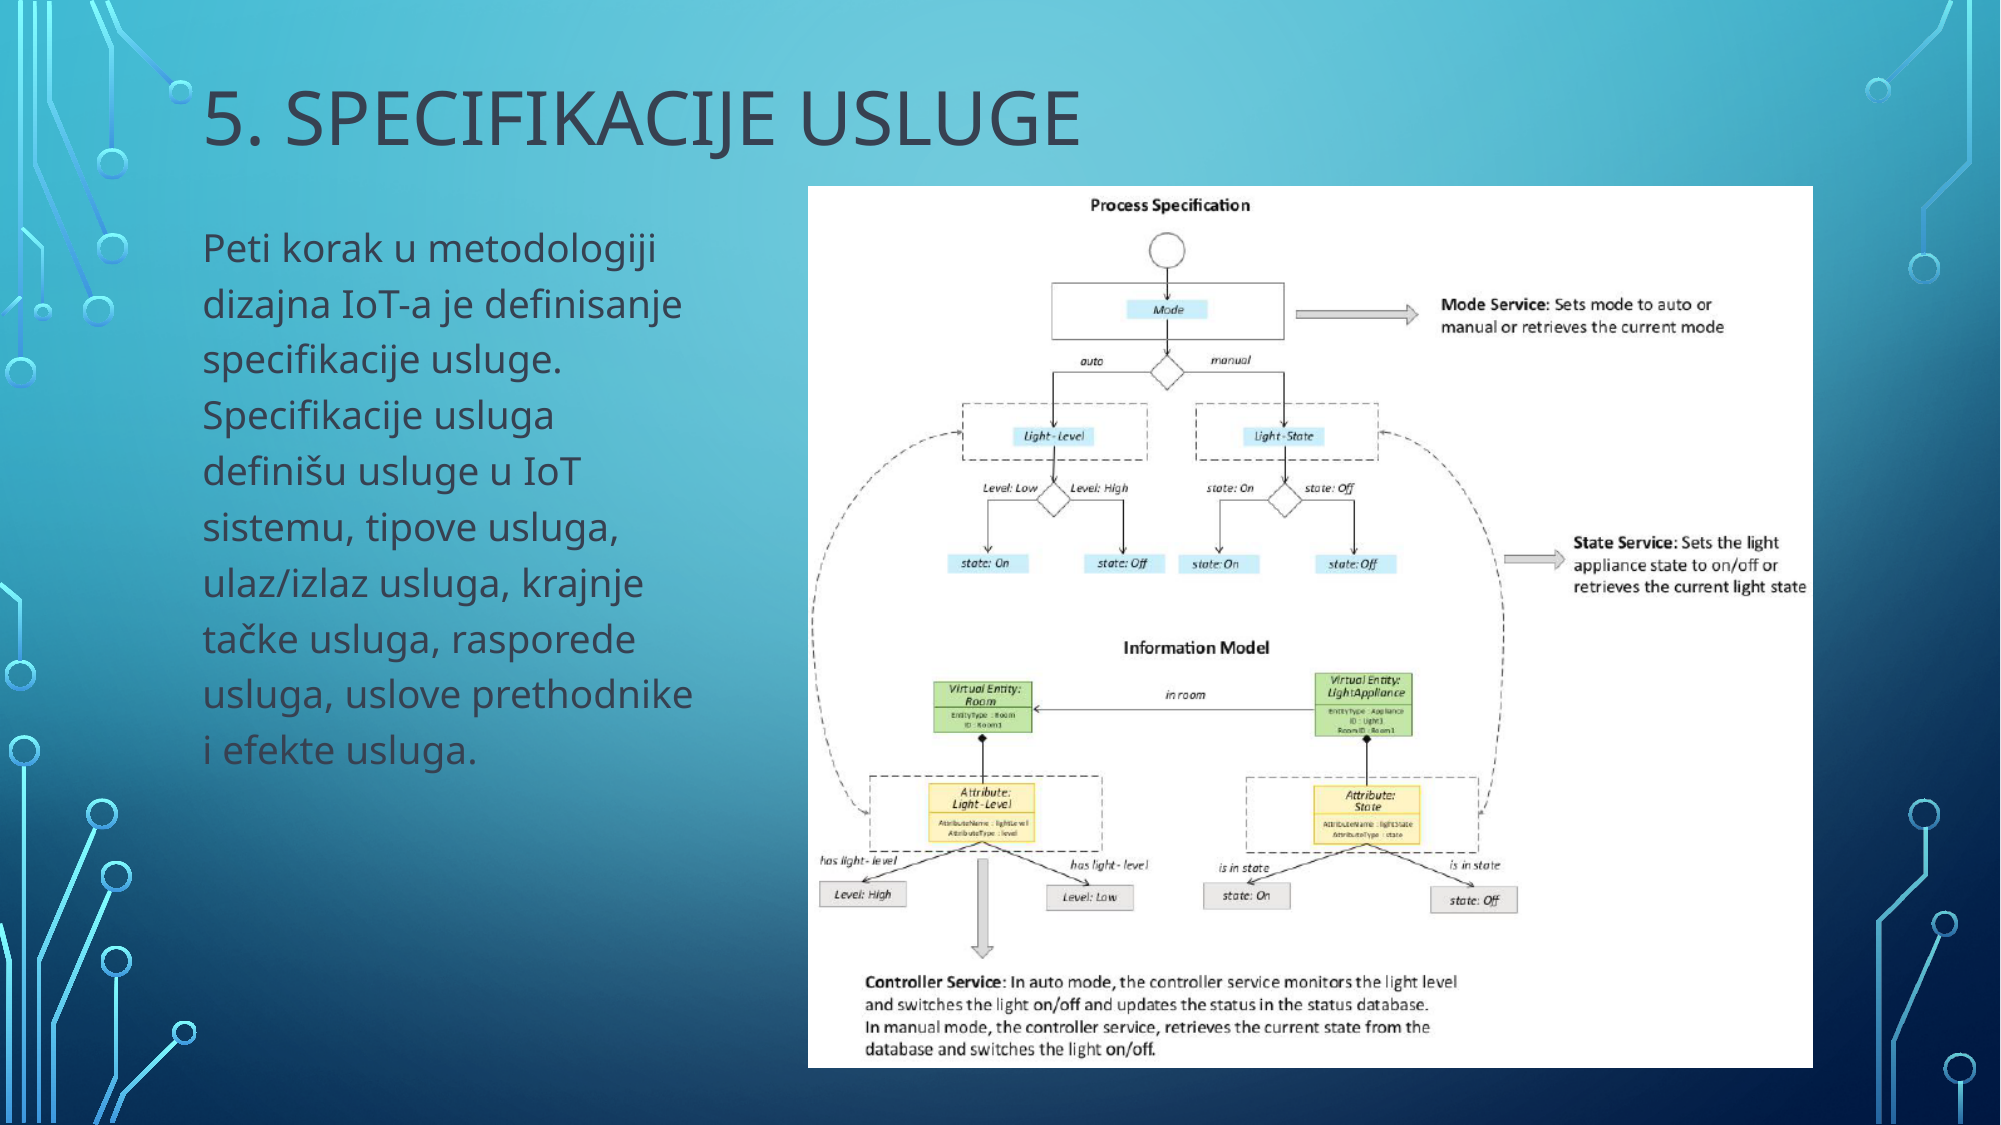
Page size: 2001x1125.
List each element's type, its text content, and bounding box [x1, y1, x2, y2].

title 5. Specifikacije USLUGE [187, 0, 1813, 243]
list Peti korak u metodologiji dizajna IoT-a je definisanje specifikacije usluge. Specifikacije usluga definišu usluge u IoT sistemu, tipove usluga, ulaz/izlaz usluga, krajnje tačke usluga, rasporede usluga, uslove prethodnike i efekte usluga. [187, 206, 715, 788]
picture [808, 186, 1813, 1068]
